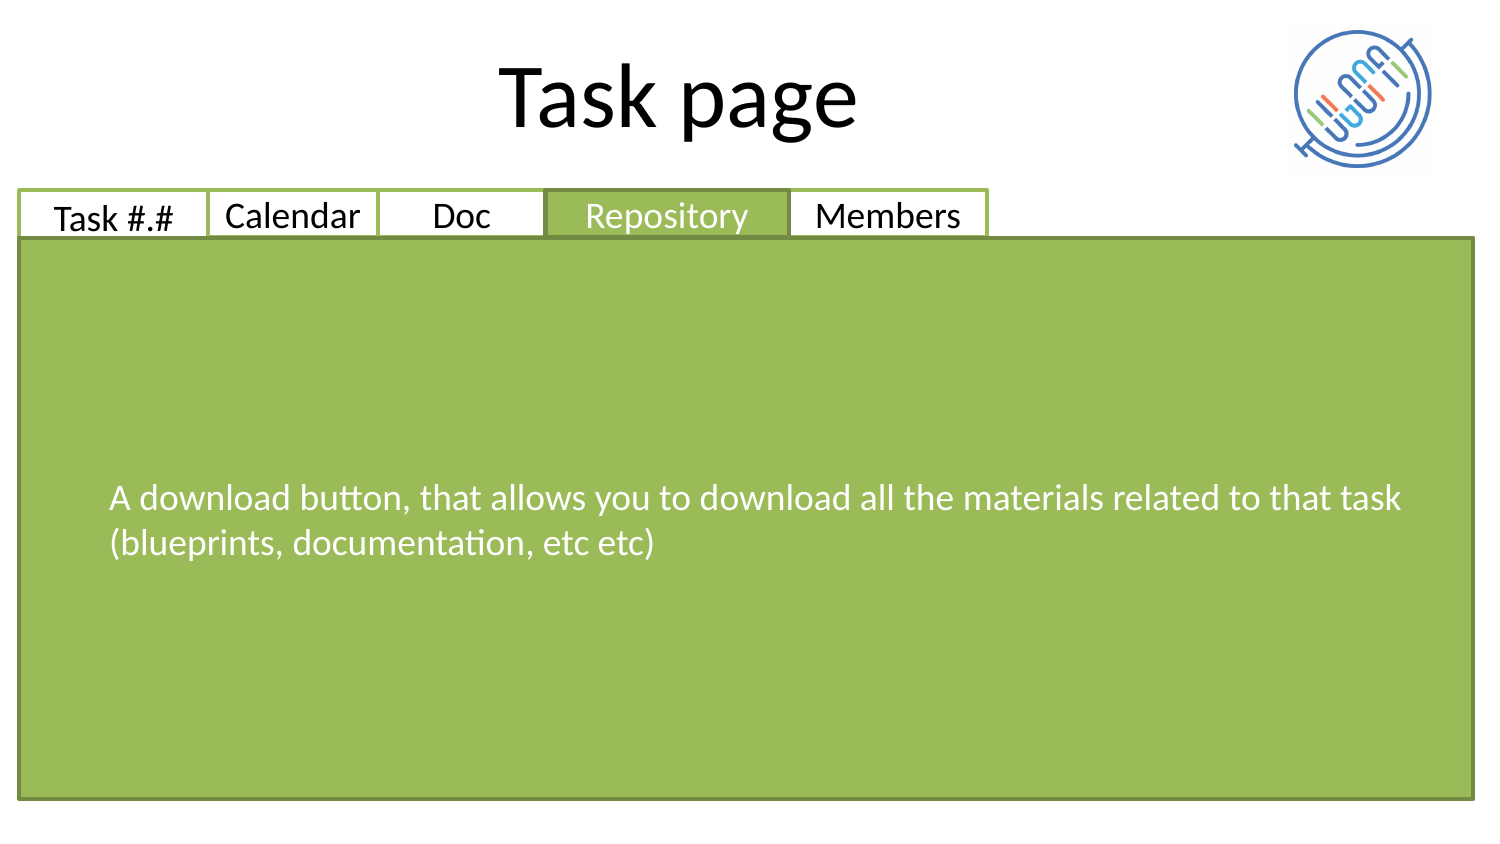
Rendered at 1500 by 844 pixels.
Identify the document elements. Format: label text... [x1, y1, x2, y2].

text_box A download button, that allows you to download all the materials related to that task (blueprints, documentation, etc etc) [17, 236, 1475, 801]
picture [1283, 20, 1437, 180]
text_box Members [791, 188, 989, 236]
text_box Task #.# [17, 188, 206, 236]
text_box Repository [543, 188, 791, 236]
text_box Doc [376, 188, 543, 236]
title Task page [75, 20, 1284, 162]
text_box Calendar [206, 188, 376, 236]
